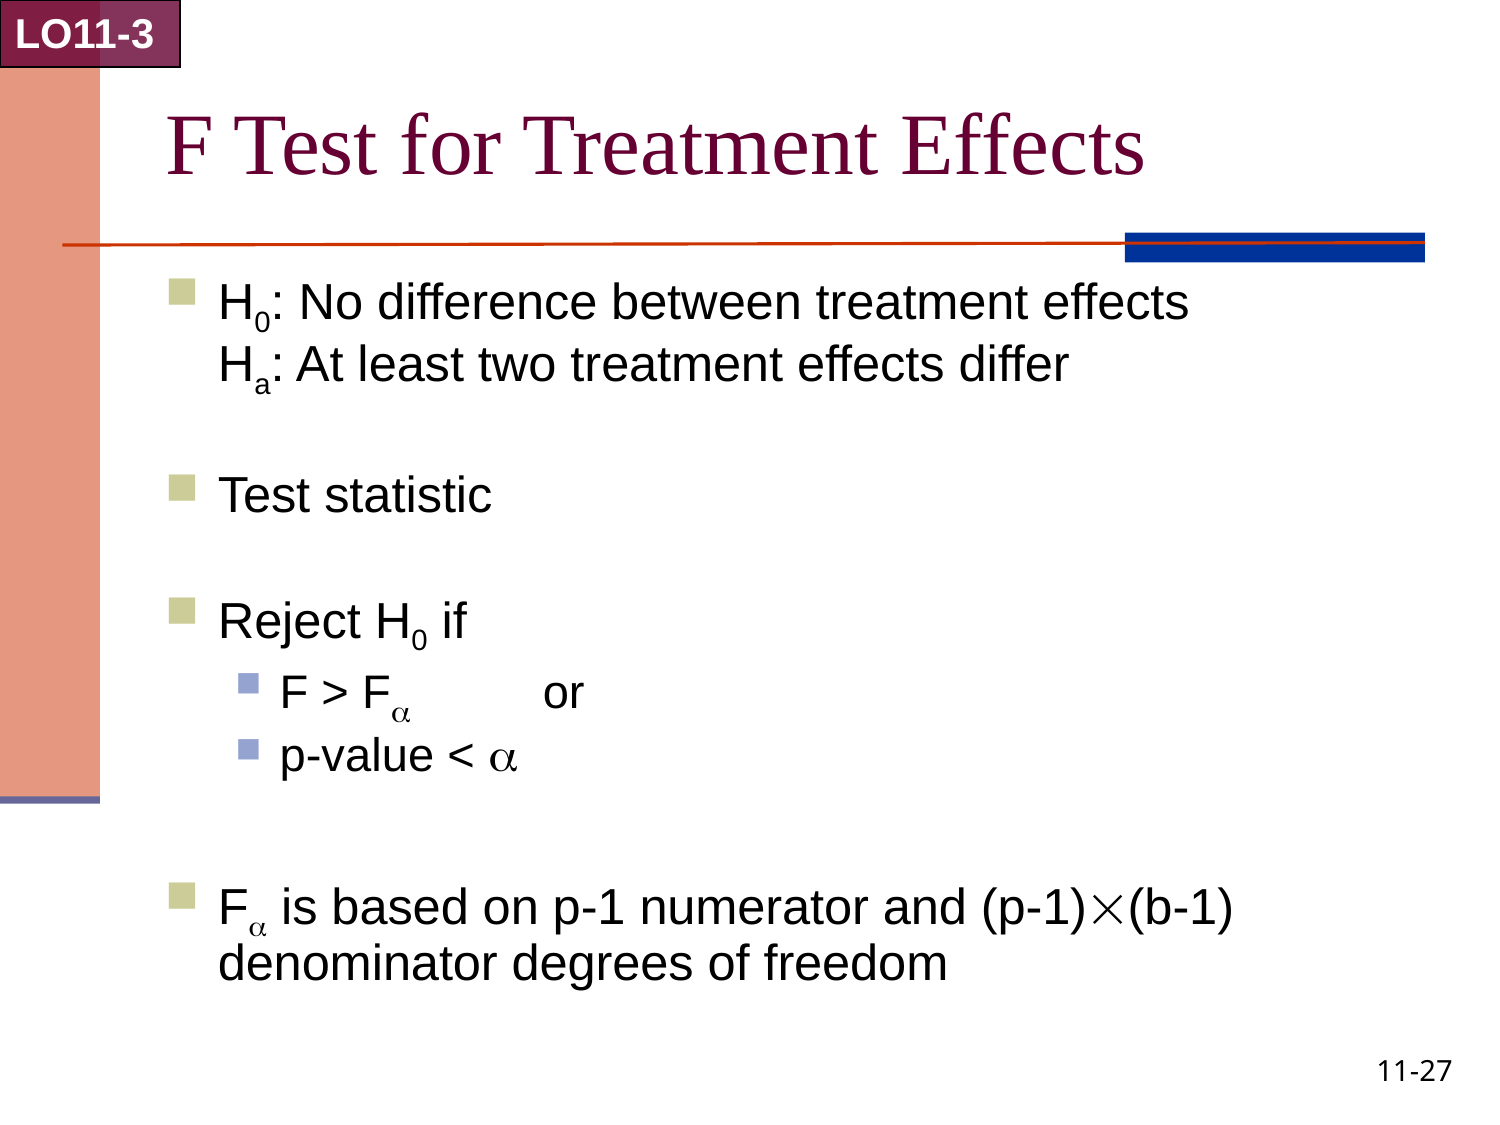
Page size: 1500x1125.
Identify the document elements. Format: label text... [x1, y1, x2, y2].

slide_number 11-27 [1155, 1024, 1468, 1100]
text_box LO11-3 [0, 0, 180, 68]
title F Test for Treatment Effects [150, 45, 1425, 234]
